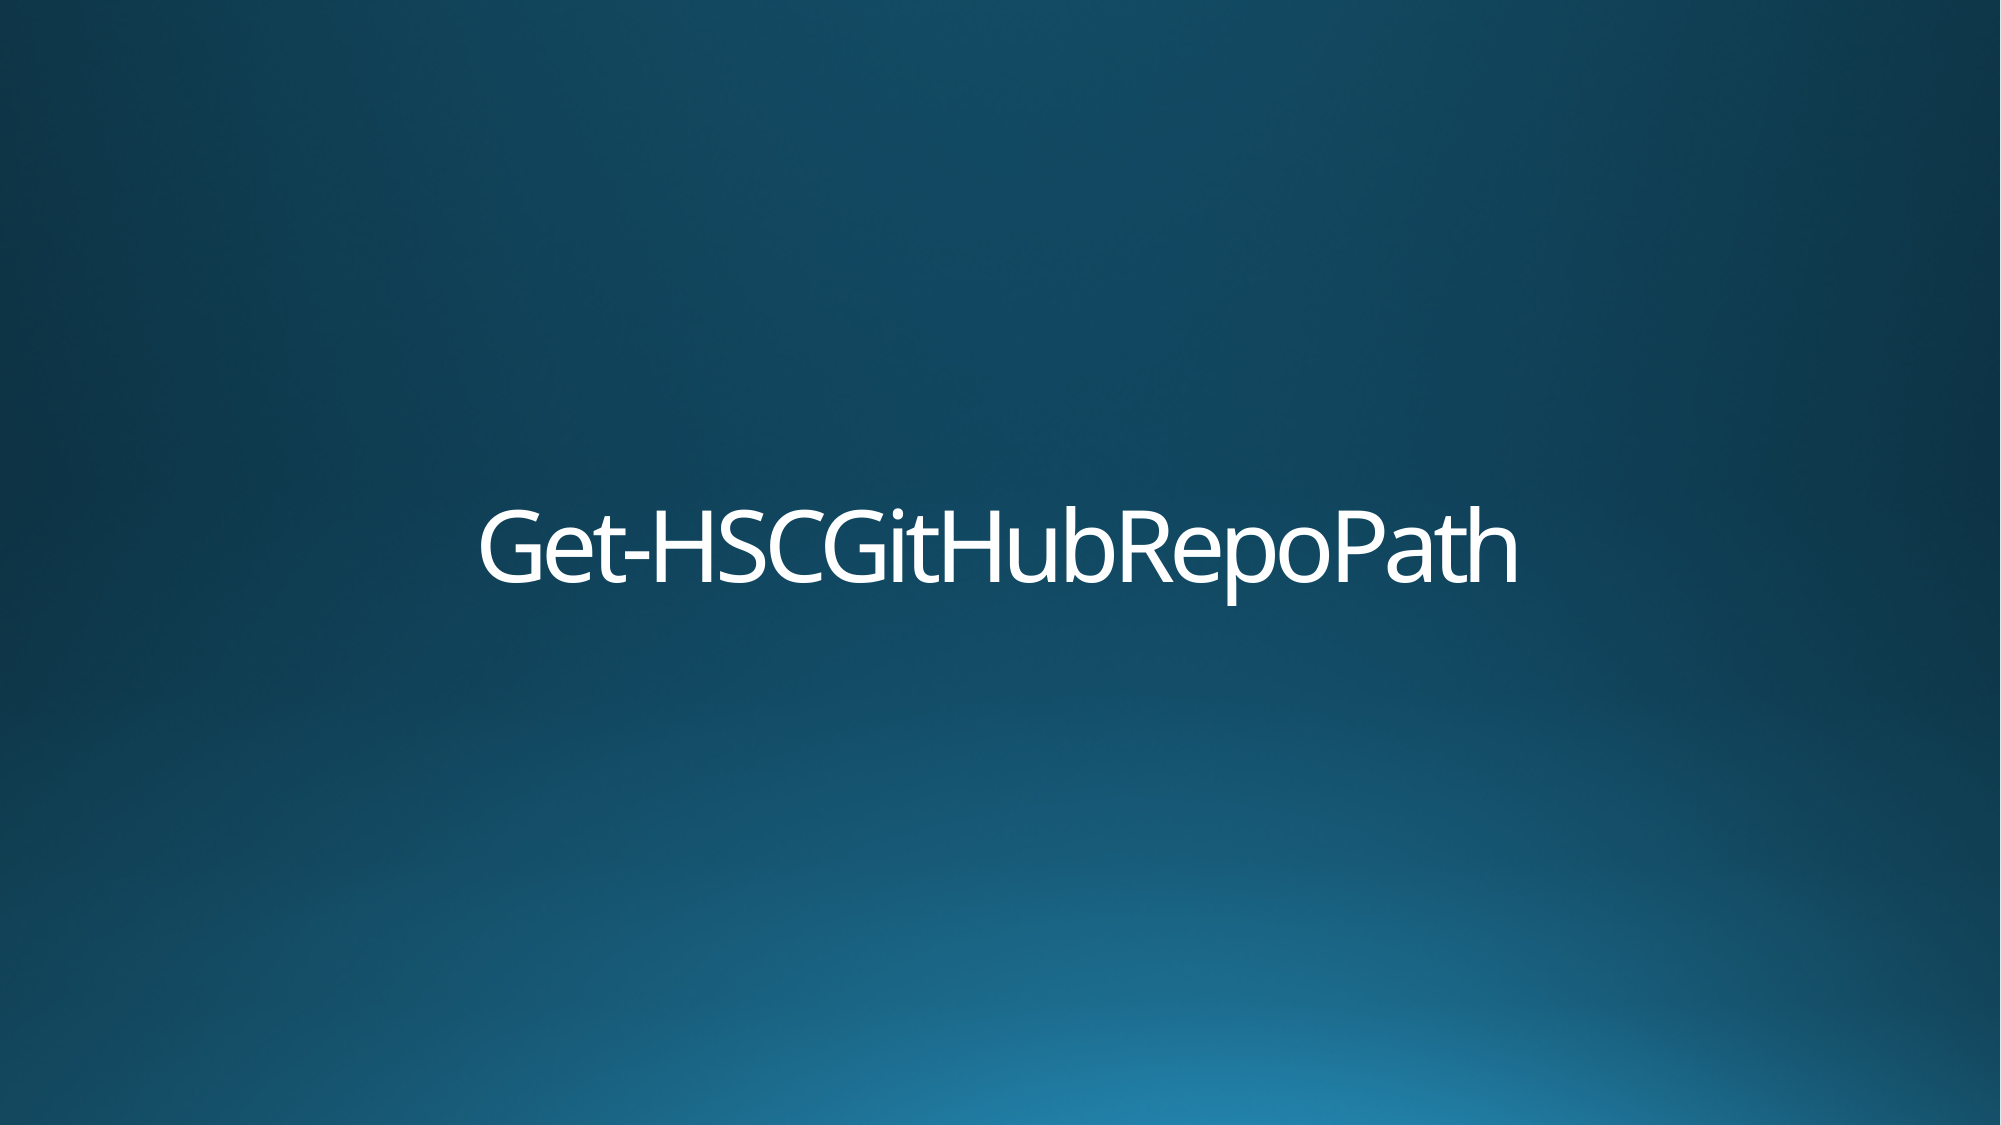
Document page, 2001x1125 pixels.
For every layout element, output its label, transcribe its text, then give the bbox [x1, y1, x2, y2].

picture [0, 0, 2001, 1125]
title Get-HSCGitHubRepoPath [445, 488, 1555, 637]
